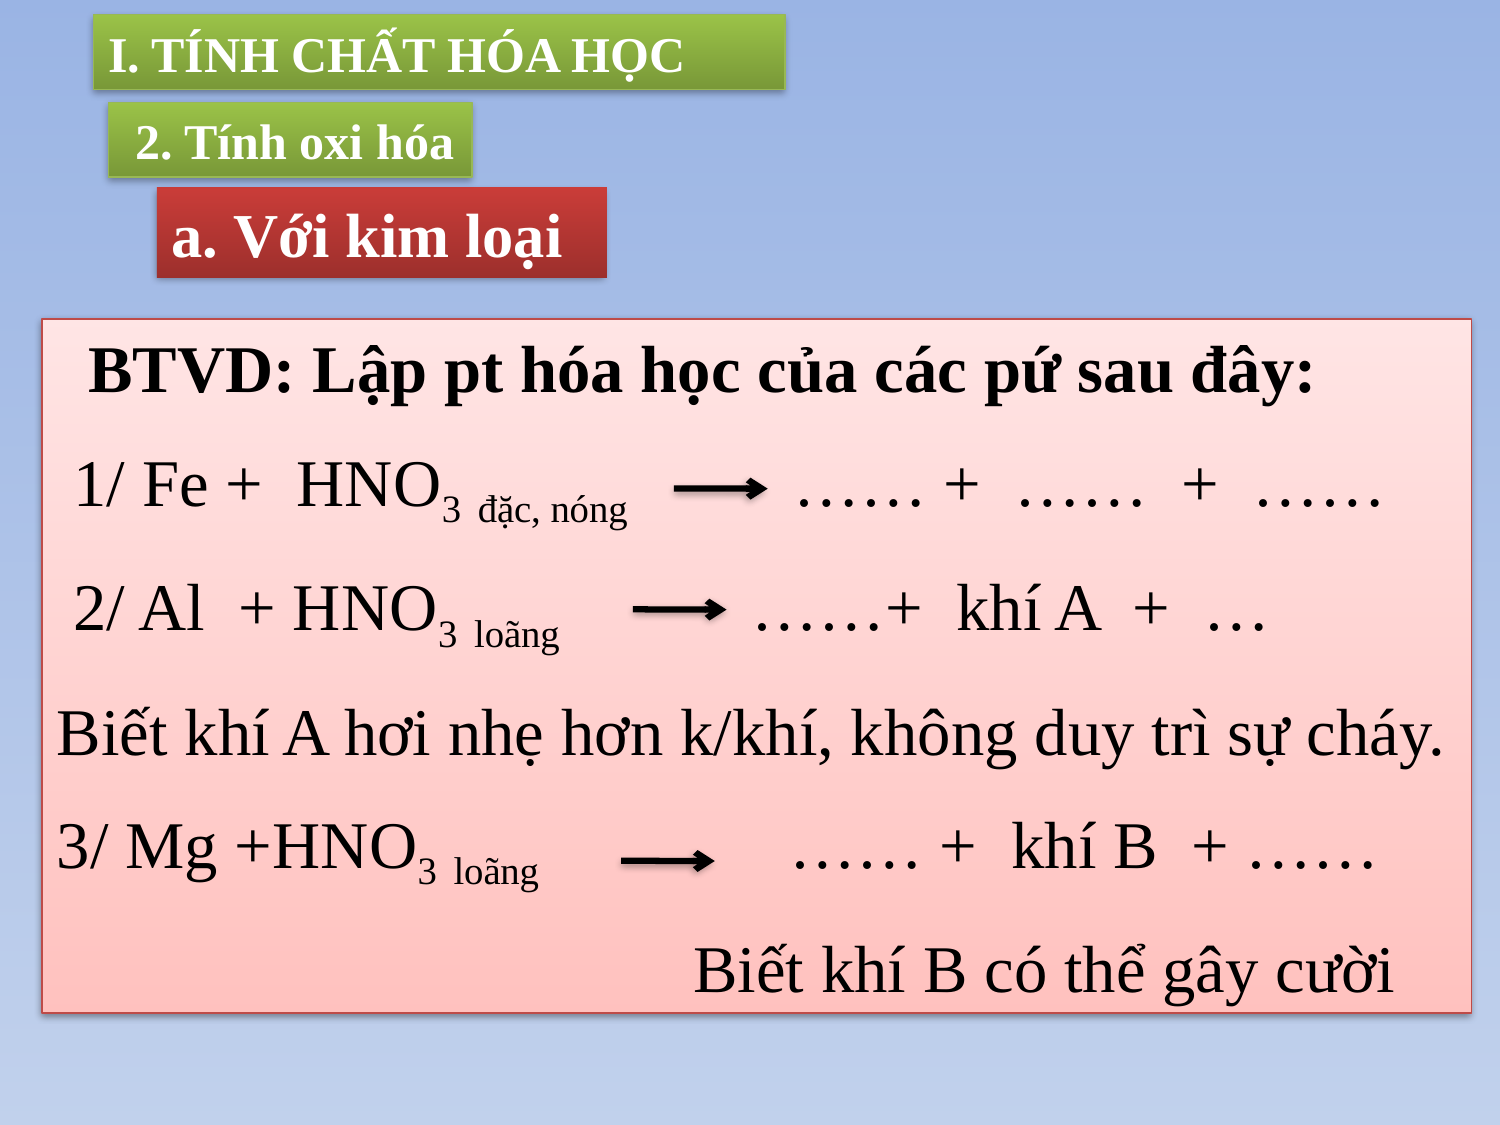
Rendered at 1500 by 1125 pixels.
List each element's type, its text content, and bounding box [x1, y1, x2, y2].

text_box 2. Tính oxi hóa [108, 102, 473, 178]
text_box BTVD: Lập pt hóa học của các pứ sau đây: 1/ Fe + HNO3 đặc, nóng …… + …… + …… 2/ Al + HNO3 loãng ……+ khí A + … Biết khí A hơi nhẹ hơn k/khí, không duy trì sự cháy. 3/ Mg +HNO3 loãng …… + khí B + …… Biết khí B có thể gây cười [41, 318, 1472, 1014]
text_box I. TÍNH CHẤT HÓA HỌC [93, 14, 786, 90]
text_box a. Với kim loại [156, 187, 607, 278]
